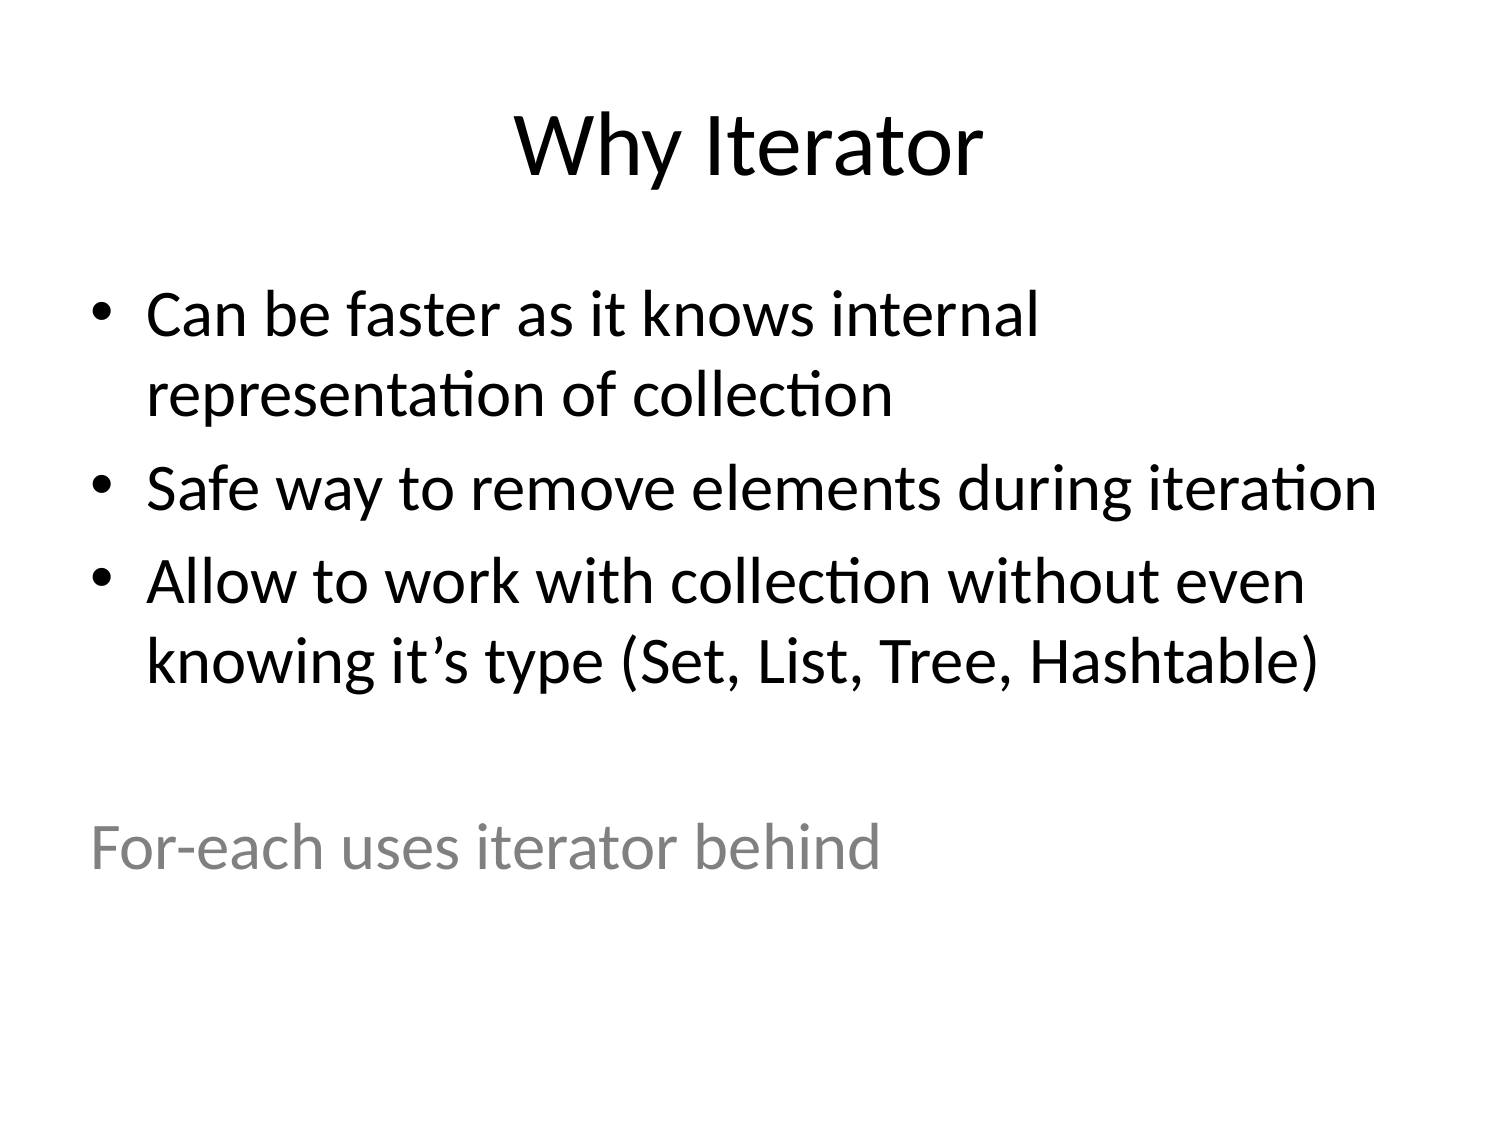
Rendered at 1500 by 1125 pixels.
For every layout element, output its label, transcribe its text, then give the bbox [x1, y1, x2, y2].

title Why Iterator [75, 45, 1425, 233]
list Can be faster as it knows internal representation of collection Safe way to remove elements during iteration Allow to work with collection without even knowing it’s type (Set, List, Tree, Hashtable) For-each uses iterator behind [75, 262, 1425, 1005]
